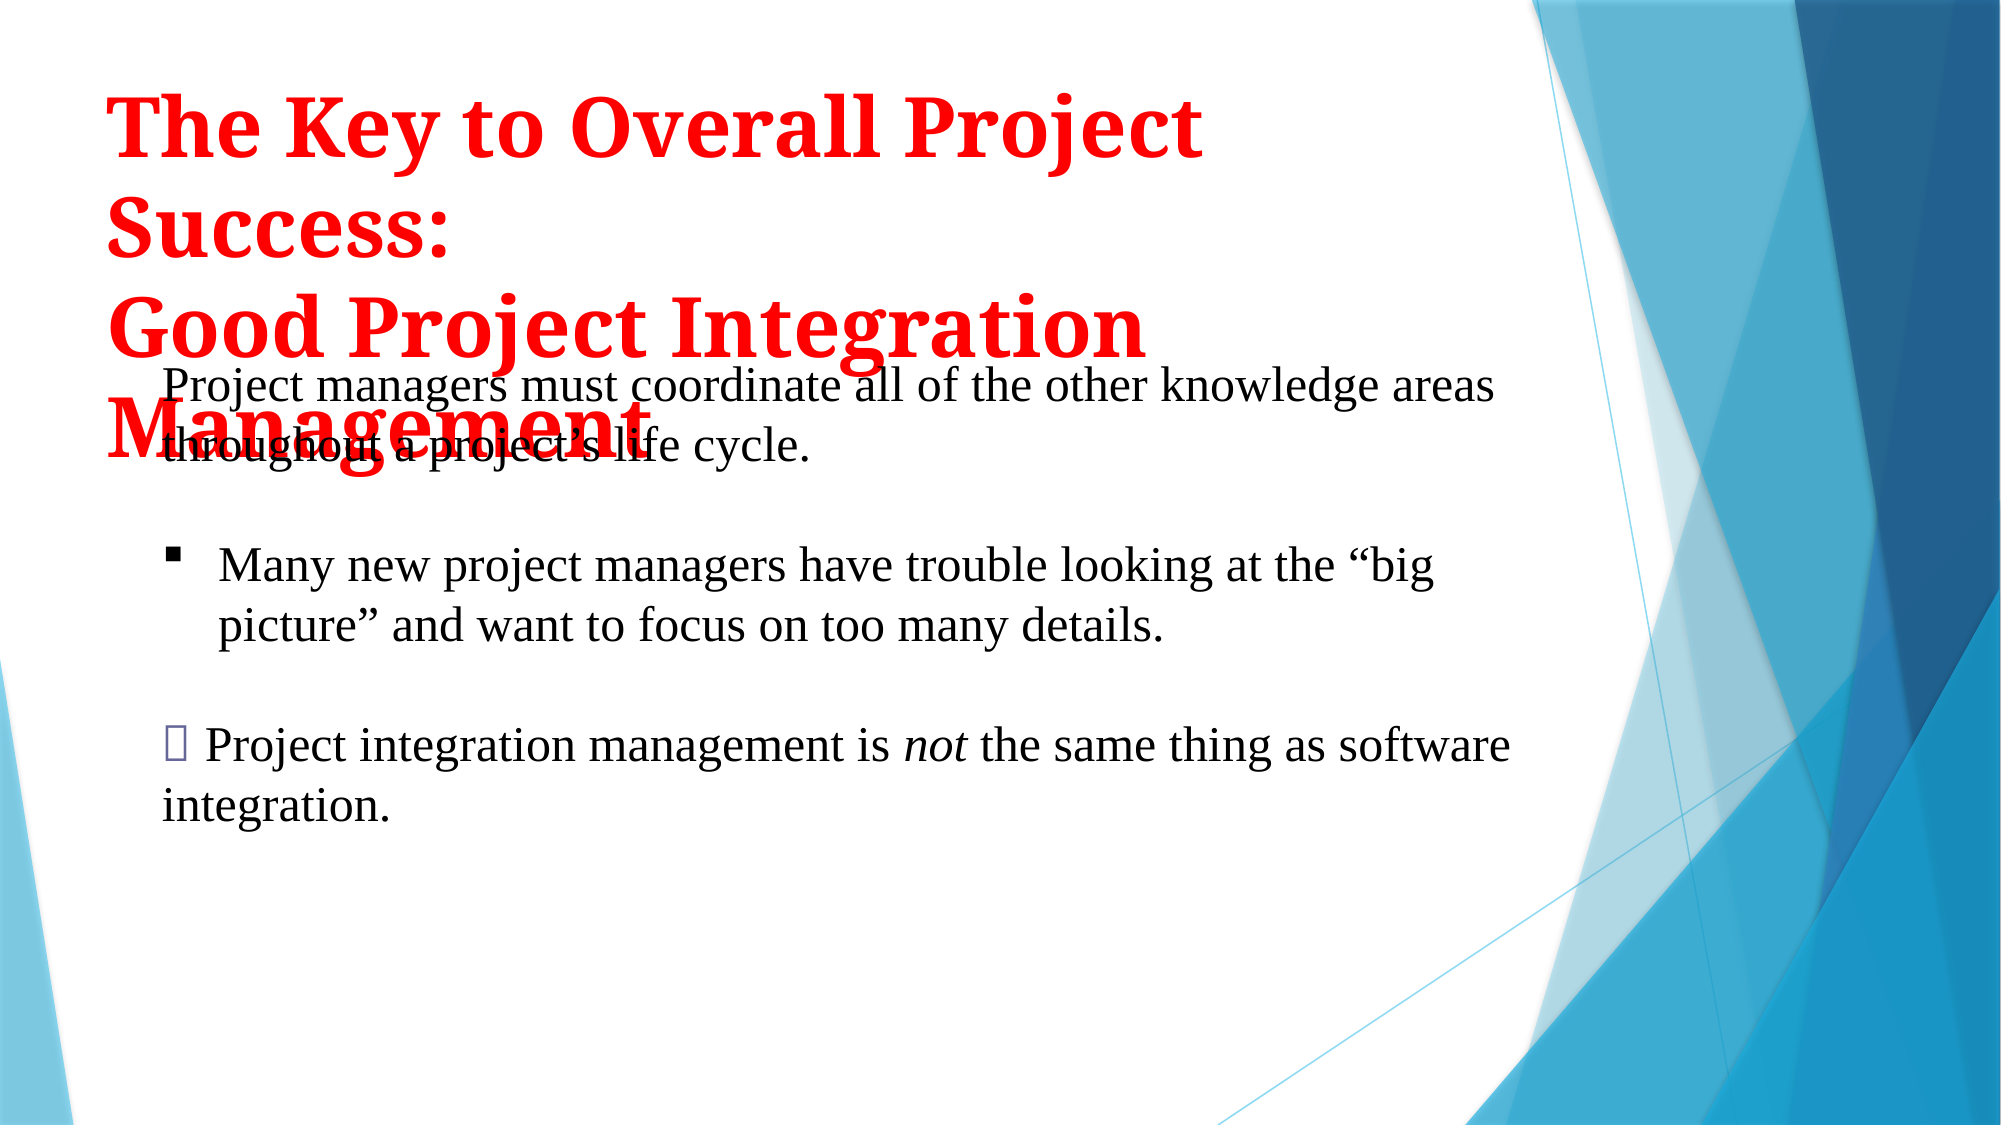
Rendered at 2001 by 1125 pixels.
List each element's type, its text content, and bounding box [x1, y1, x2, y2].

text_box Project managers must coordinate all of the other knowledge areas throughout a project’s life cycle. Many new project managers have trouble looking at the “big picture” and want to focus on too many details.  Project integration management is not the same thing as software integration. [147, 343, 1611, 884]
text_box The Key to Overall Project Success: Good Project Integration Management [91, 66, 1580, 527]
